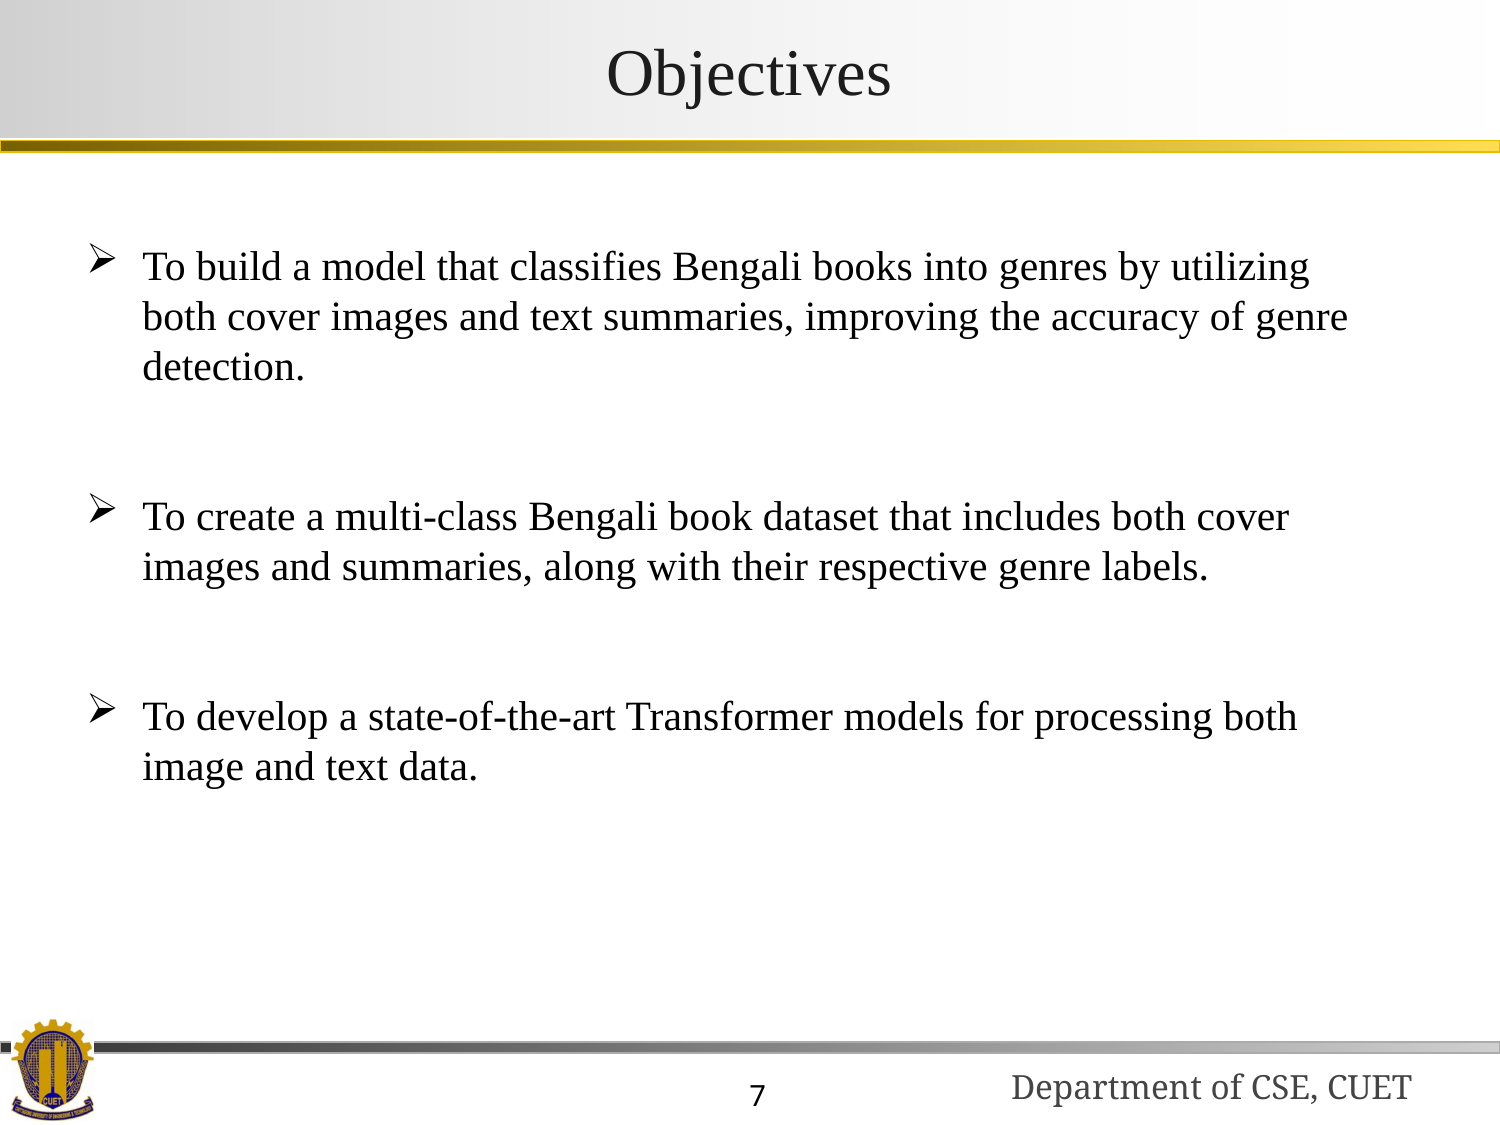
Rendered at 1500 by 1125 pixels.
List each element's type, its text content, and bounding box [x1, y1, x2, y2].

title Objectives [0, 0, 1500, 138]
text_box To build a model that classifies Bengali books into genres by utilizing both cover images and text summaries, improving the accuracy of genre detection. To create a multi-class Bengali book dataset that includes both cover images and summaries, along with their respective genre labels. To develop a state-of-the-art Transformer models for processing both image and text data. [71, 231, 1368, 947]
picture [11, 1019, 94, 1121]
